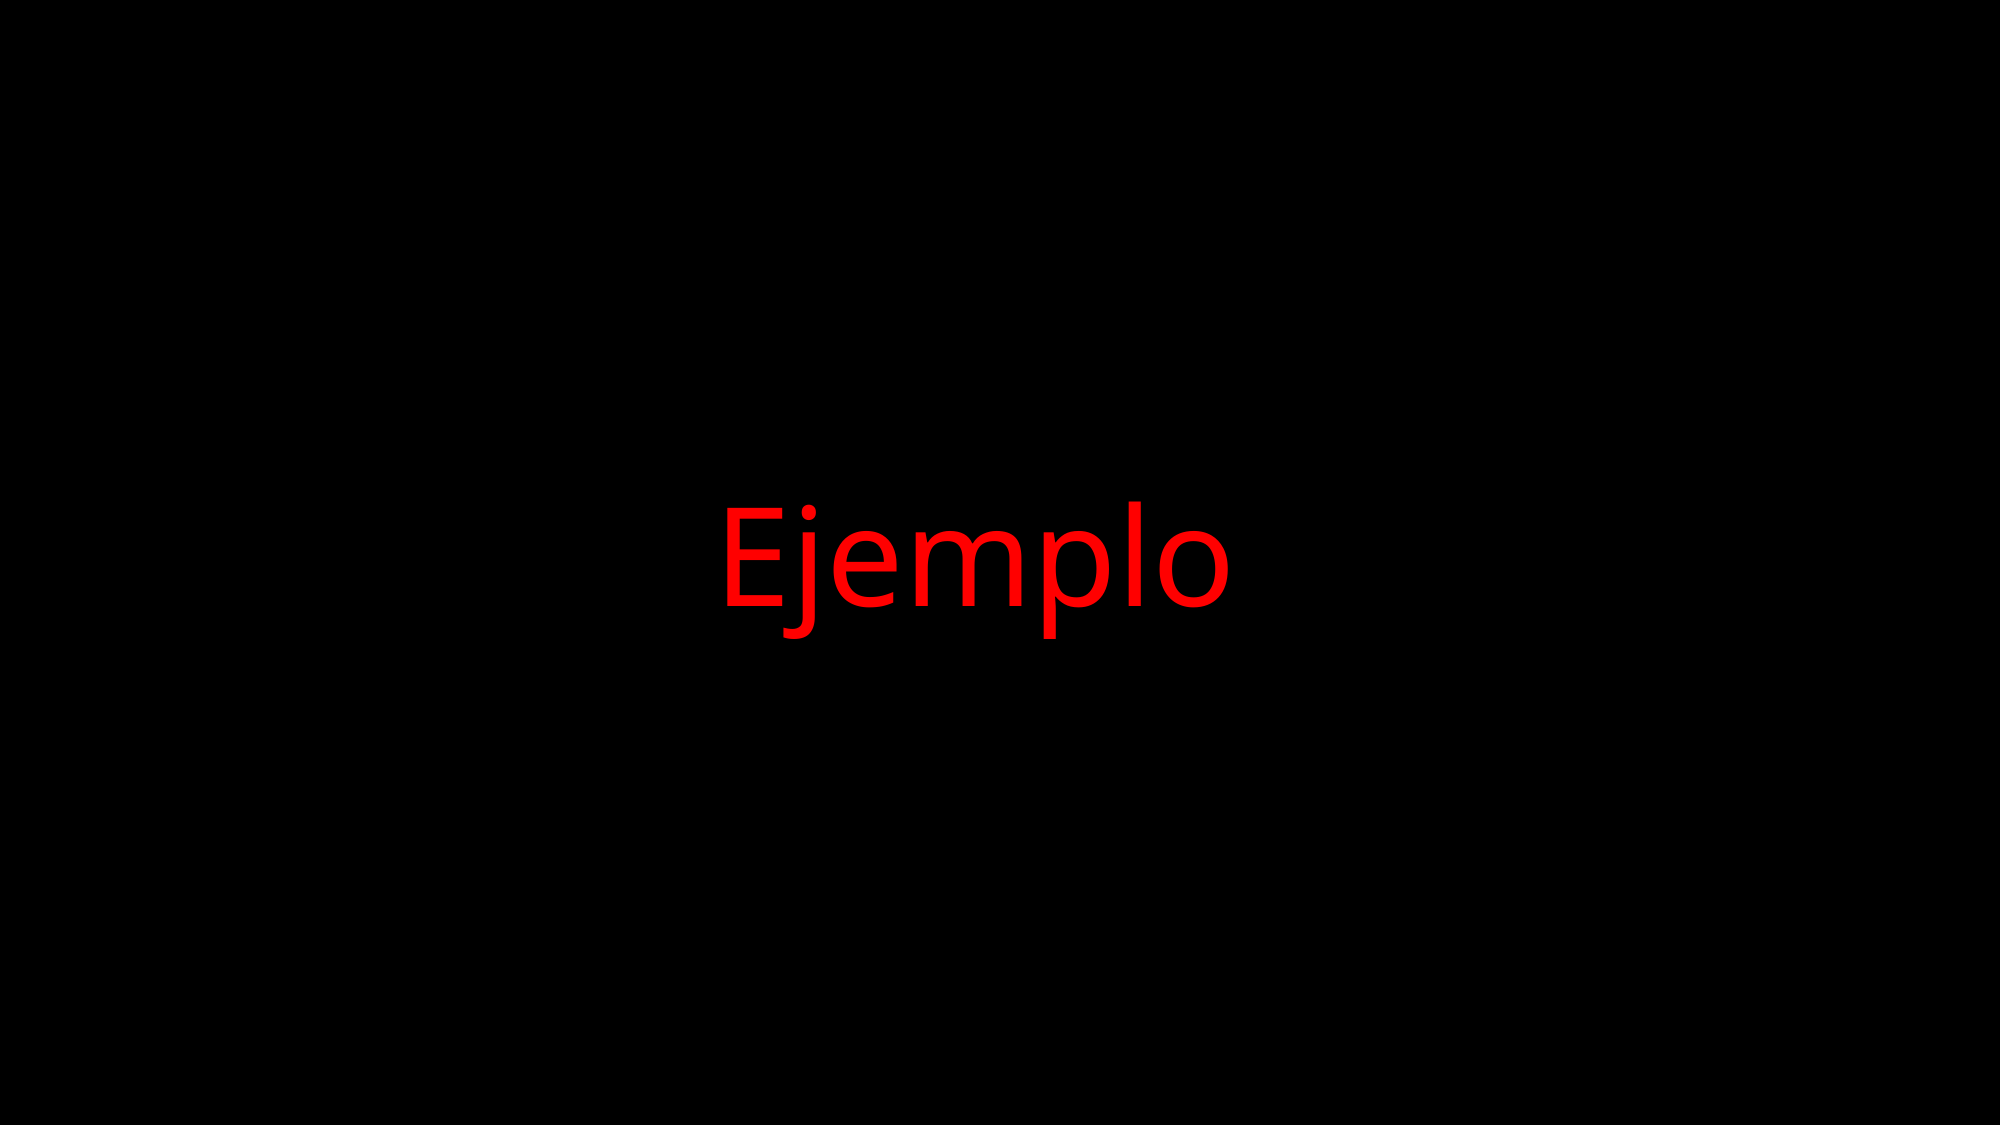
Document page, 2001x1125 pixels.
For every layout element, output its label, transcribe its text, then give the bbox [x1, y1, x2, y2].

title Ejemplo [699, 453, 1301, 672]
